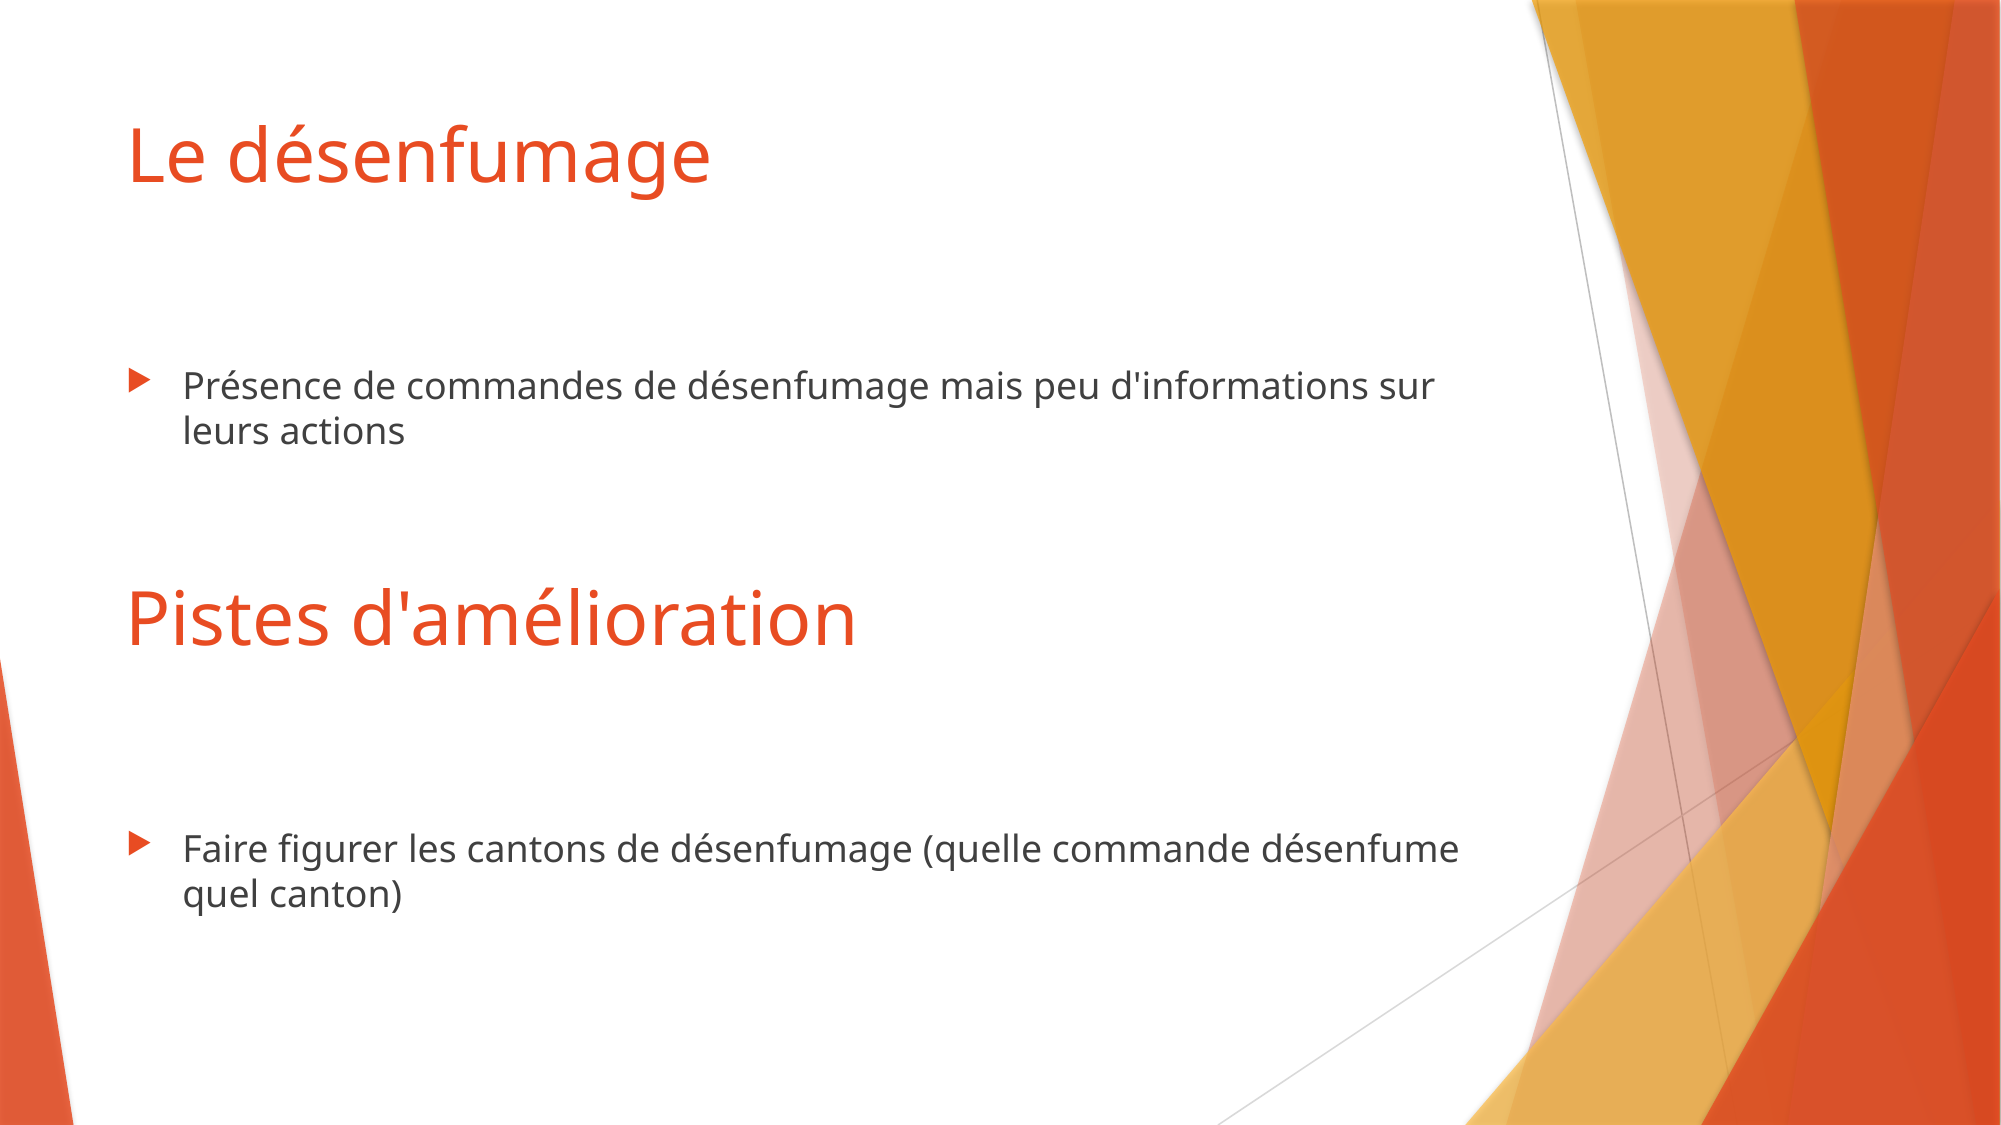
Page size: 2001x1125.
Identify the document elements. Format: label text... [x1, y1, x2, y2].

title Le désenfumage [111, 99, 1522, 317]
text_box Pistes d'amélioration [110, 562, 1521, 780]
list Présence de commandes de désenfumage mais peu d'informations sur leurs actions [111, 354, 1522, 494]
text_box Faire figurer les cantons de désenfumage (quelle commande désenfume quel canton) [111, 817, 1522, 957]
